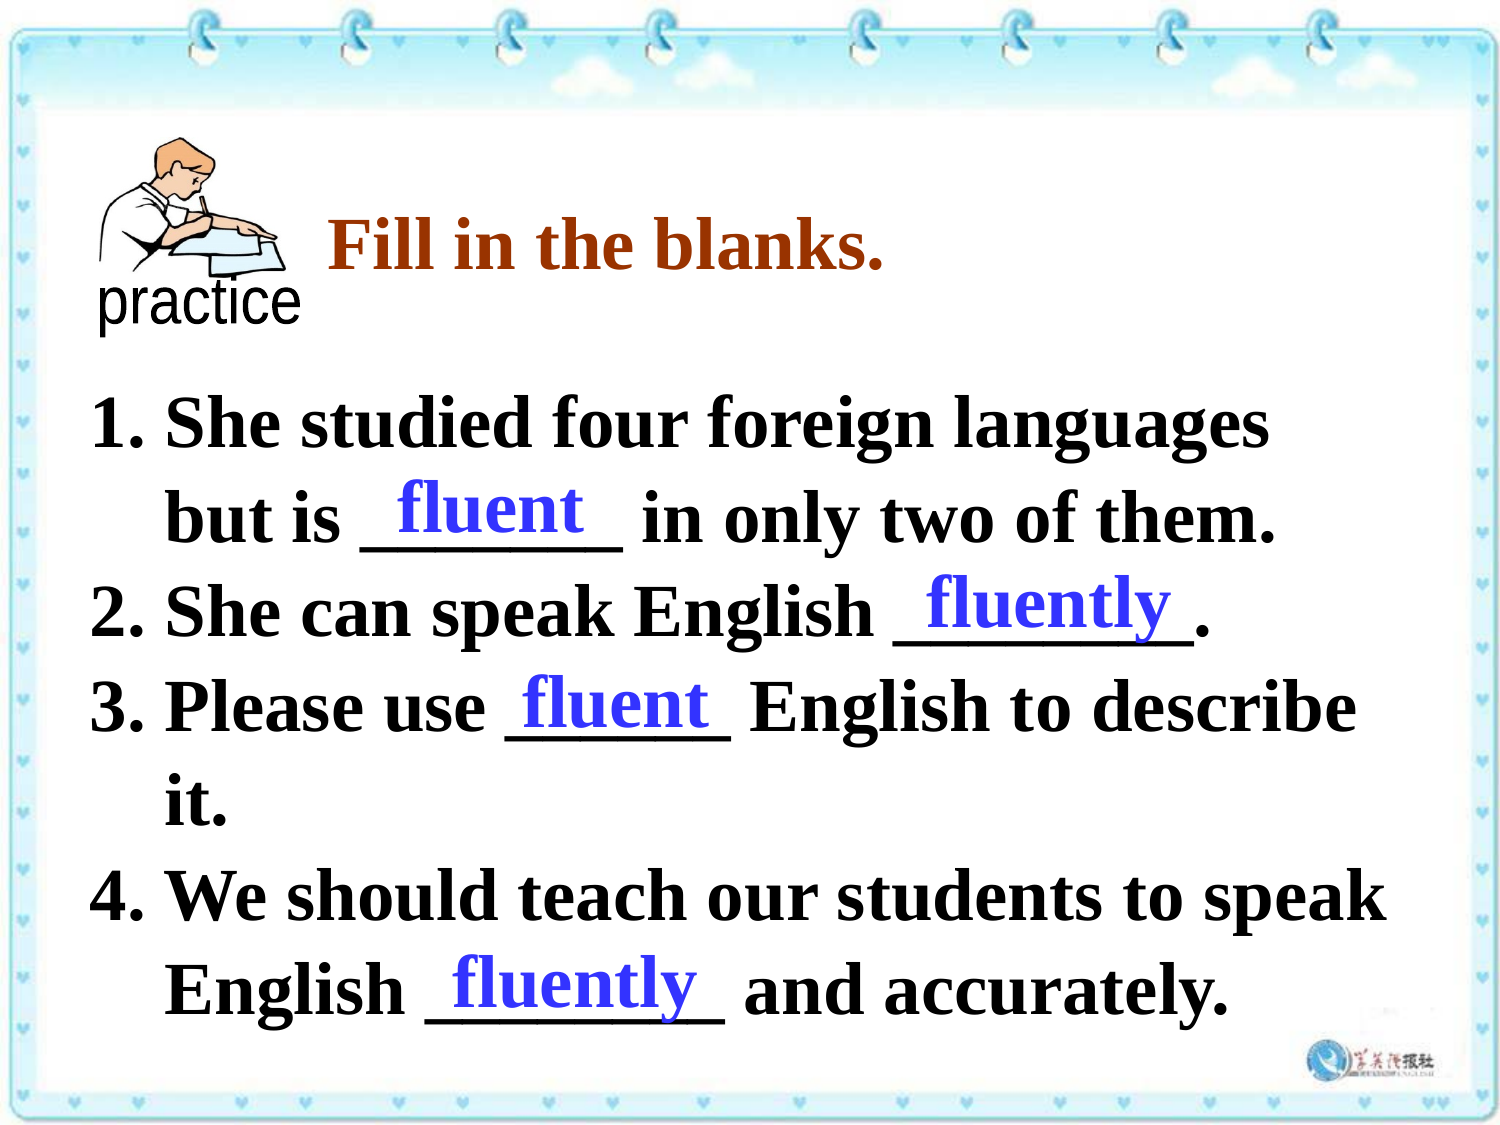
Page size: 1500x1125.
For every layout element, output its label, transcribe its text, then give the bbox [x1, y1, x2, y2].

text_box fluently [911, 544, 1188, 650]
text_box fluent [507, 644, 725, 750]
picture [0, 0, 1500, 1125]
text_box fluently [437, 924, 714, 1030]
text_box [99, 137, 301, 338]
text_box 1. She studied four foreign languages but is _______ in only two of them. 2. She can speak English ________. 3. Please use ______ English to describe it. 4. We should teach our students to speak English ________ and accurately. [74, 361, 1425, 1038]
text_box Fill in the blanks. [312, 187, 1238, 293]
text_box fluent [382, 449, 600, 555]
